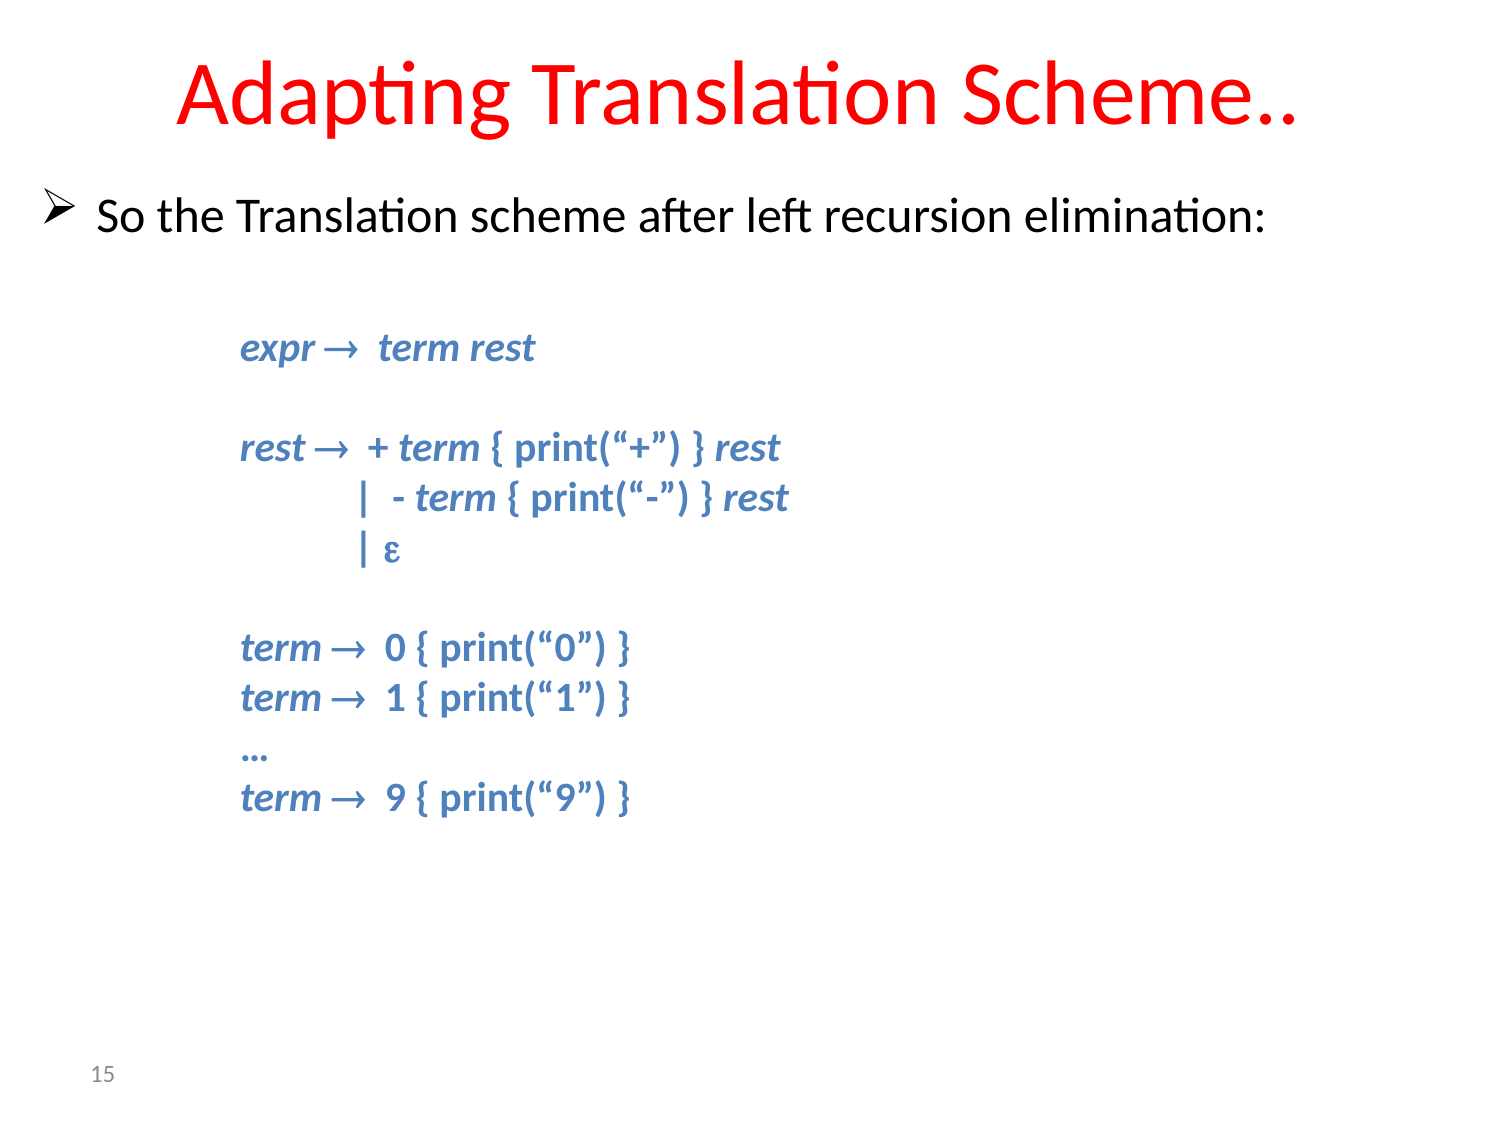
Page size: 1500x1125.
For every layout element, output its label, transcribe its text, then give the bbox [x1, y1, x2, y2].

text_box expr  term rest rest  + term { print(“+”) } rest | - term { print(“-”) } rest |  term  0 { print(“0”) } term  1 { print(“1”) } … term  9 { print(“9”) } [224, 312, 975, 828]
list So the Translation scheme after left recursion elimination: [24, 174, 1475, 1025]
title Adapting Translation Scheme.. [75, 12, 1425, 163]
slide_number 15 [75, 1042, 425, 1103]
